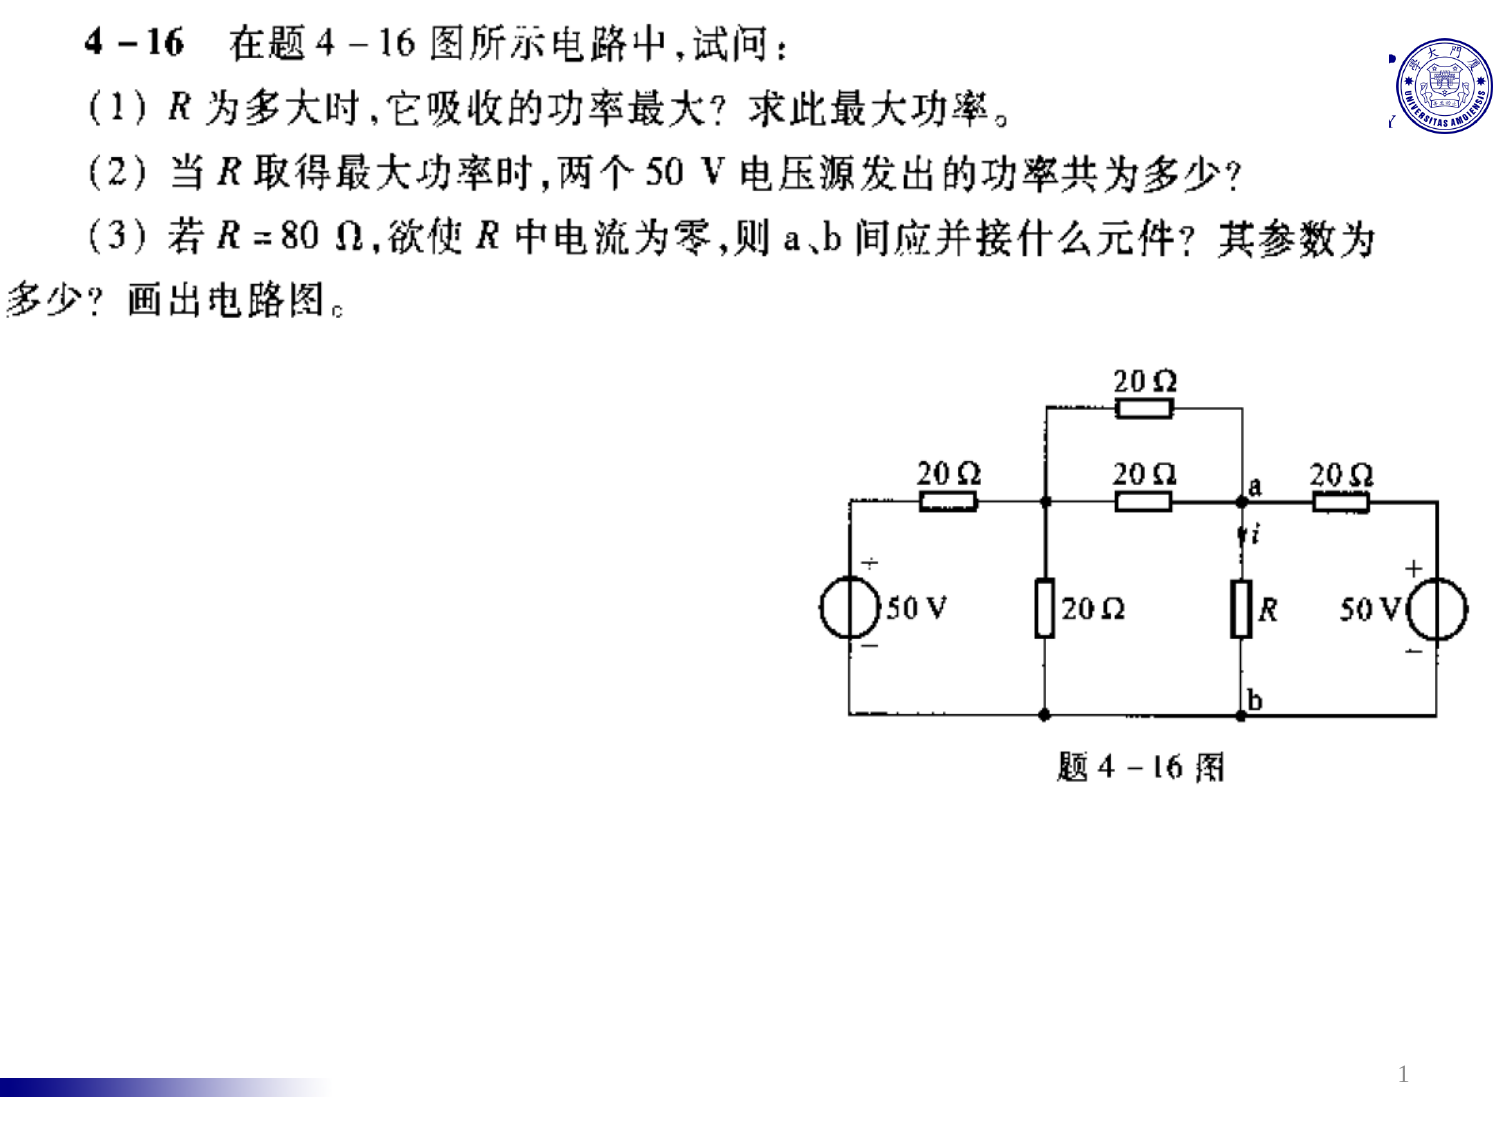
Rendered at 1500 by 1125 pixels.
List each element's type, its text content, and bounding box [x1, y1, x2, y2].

picture [0, 0, 1493, 804]
slide_number 1 [1074, 1042, 1425, 1103]
picture [0, 1078, 507, 1097]
